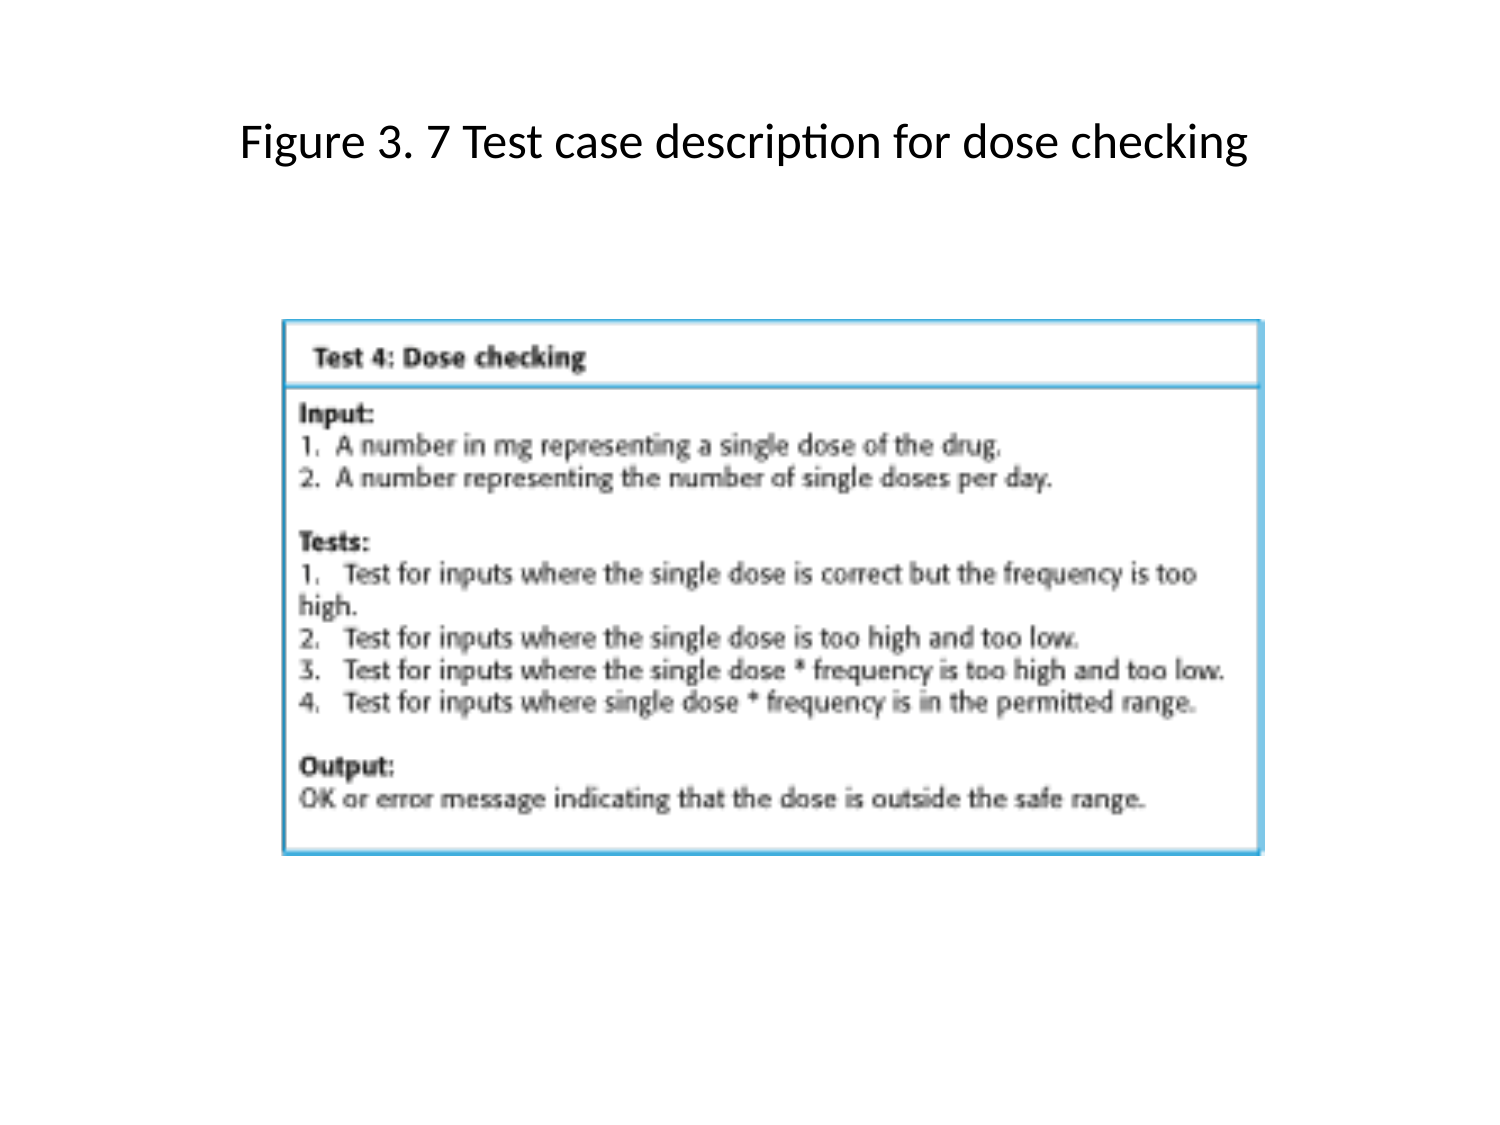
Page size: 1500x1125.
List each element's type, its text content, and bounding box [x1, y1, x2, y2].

picture [280, 319, 1266, 857]
title Figure 3. 7 Test case description for dose checking [74, 44, 1426, 233]
